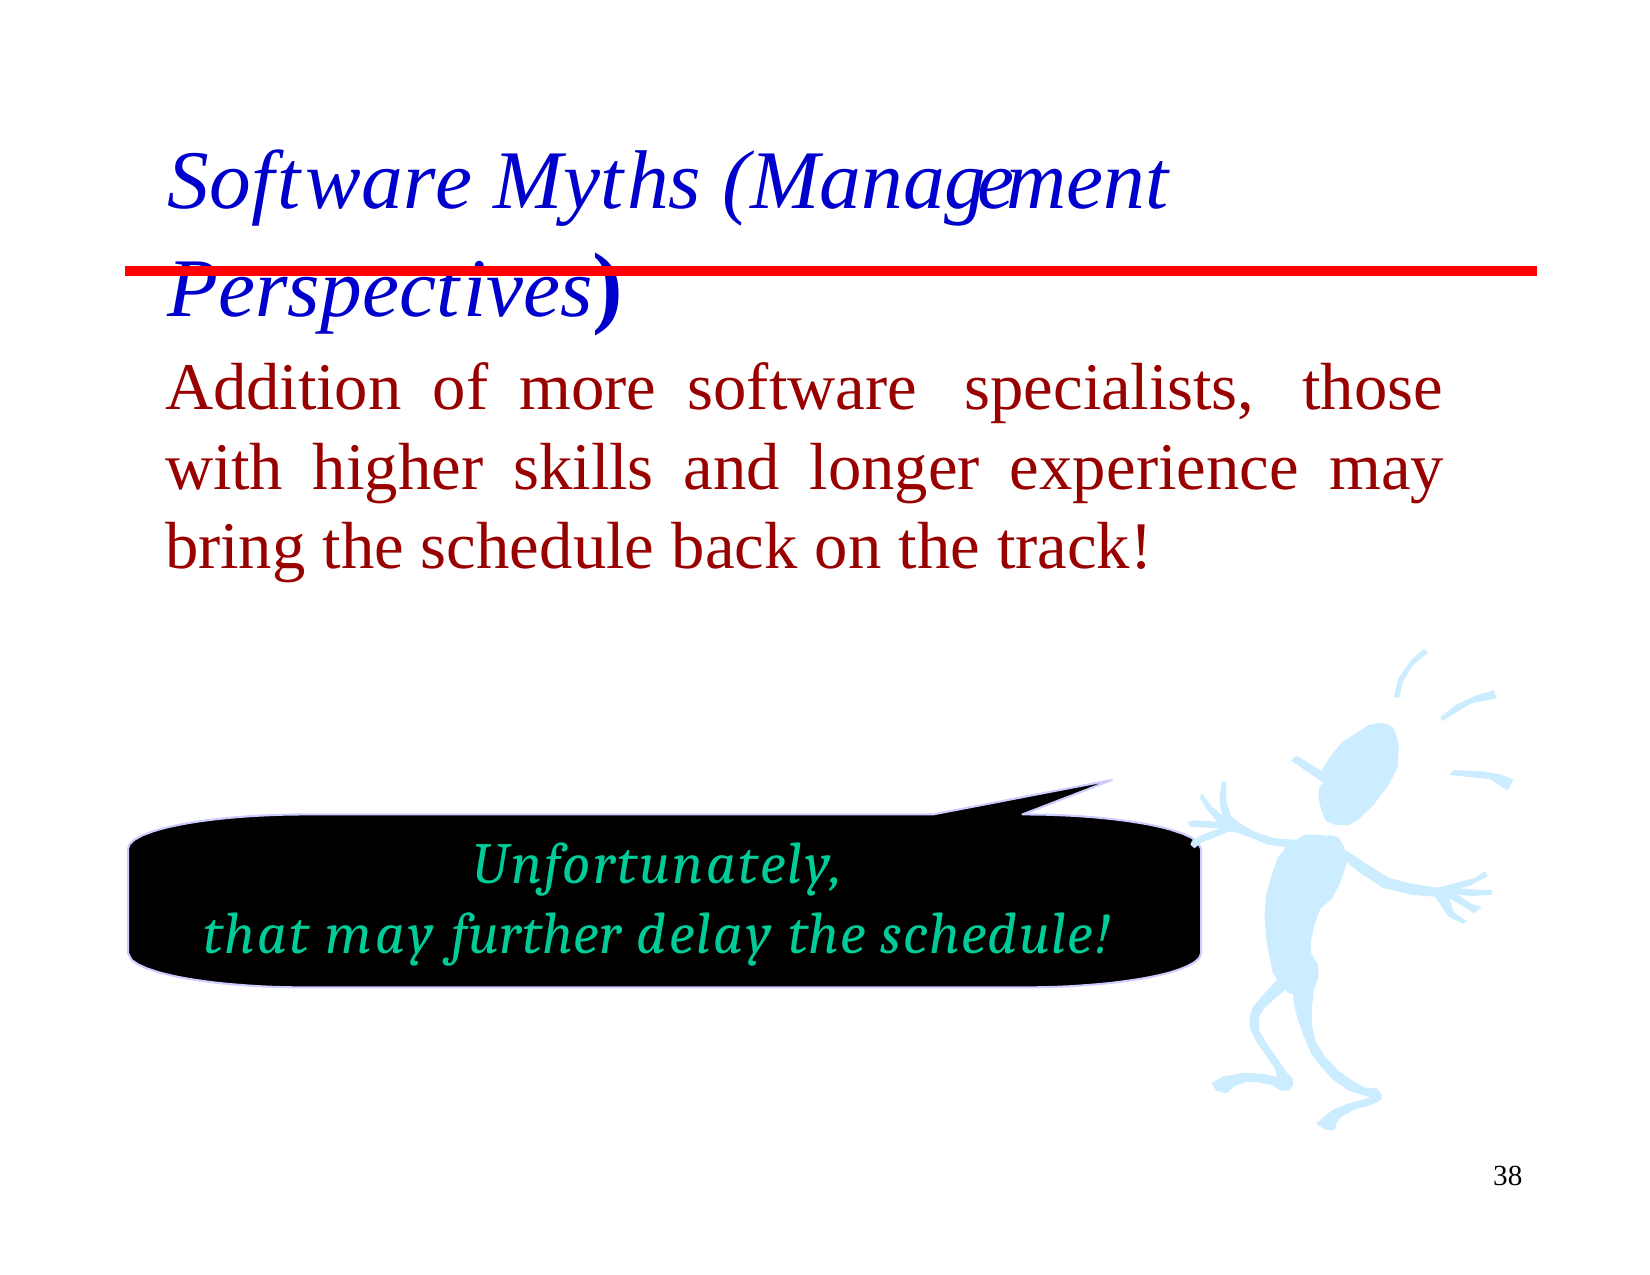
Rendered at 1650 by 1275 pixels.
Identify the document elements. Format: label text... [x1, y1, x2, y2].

text_box [1393, 649, 1428, 698]
title Software Myths (Management Perspectives) [165, 272, 1485, 338]
slide_number 38 [1486, 1161, 1529, 1275]
text_box [1290, 723, 1399, 826]
text_box [1449, 770, 1514, 791]
title Software Myths (Management Perspectives) [165, 122, 1485, 271]
text_box [1440, 690, 1497, 722]
text_box [1208, 781, 1493, 1131]
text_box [126, 778, 1203, 989]
text_box Addition of more software specialists, those with higher skills and longer experience may bring the schedule back on the track! [162, 340, 1475, 583]
